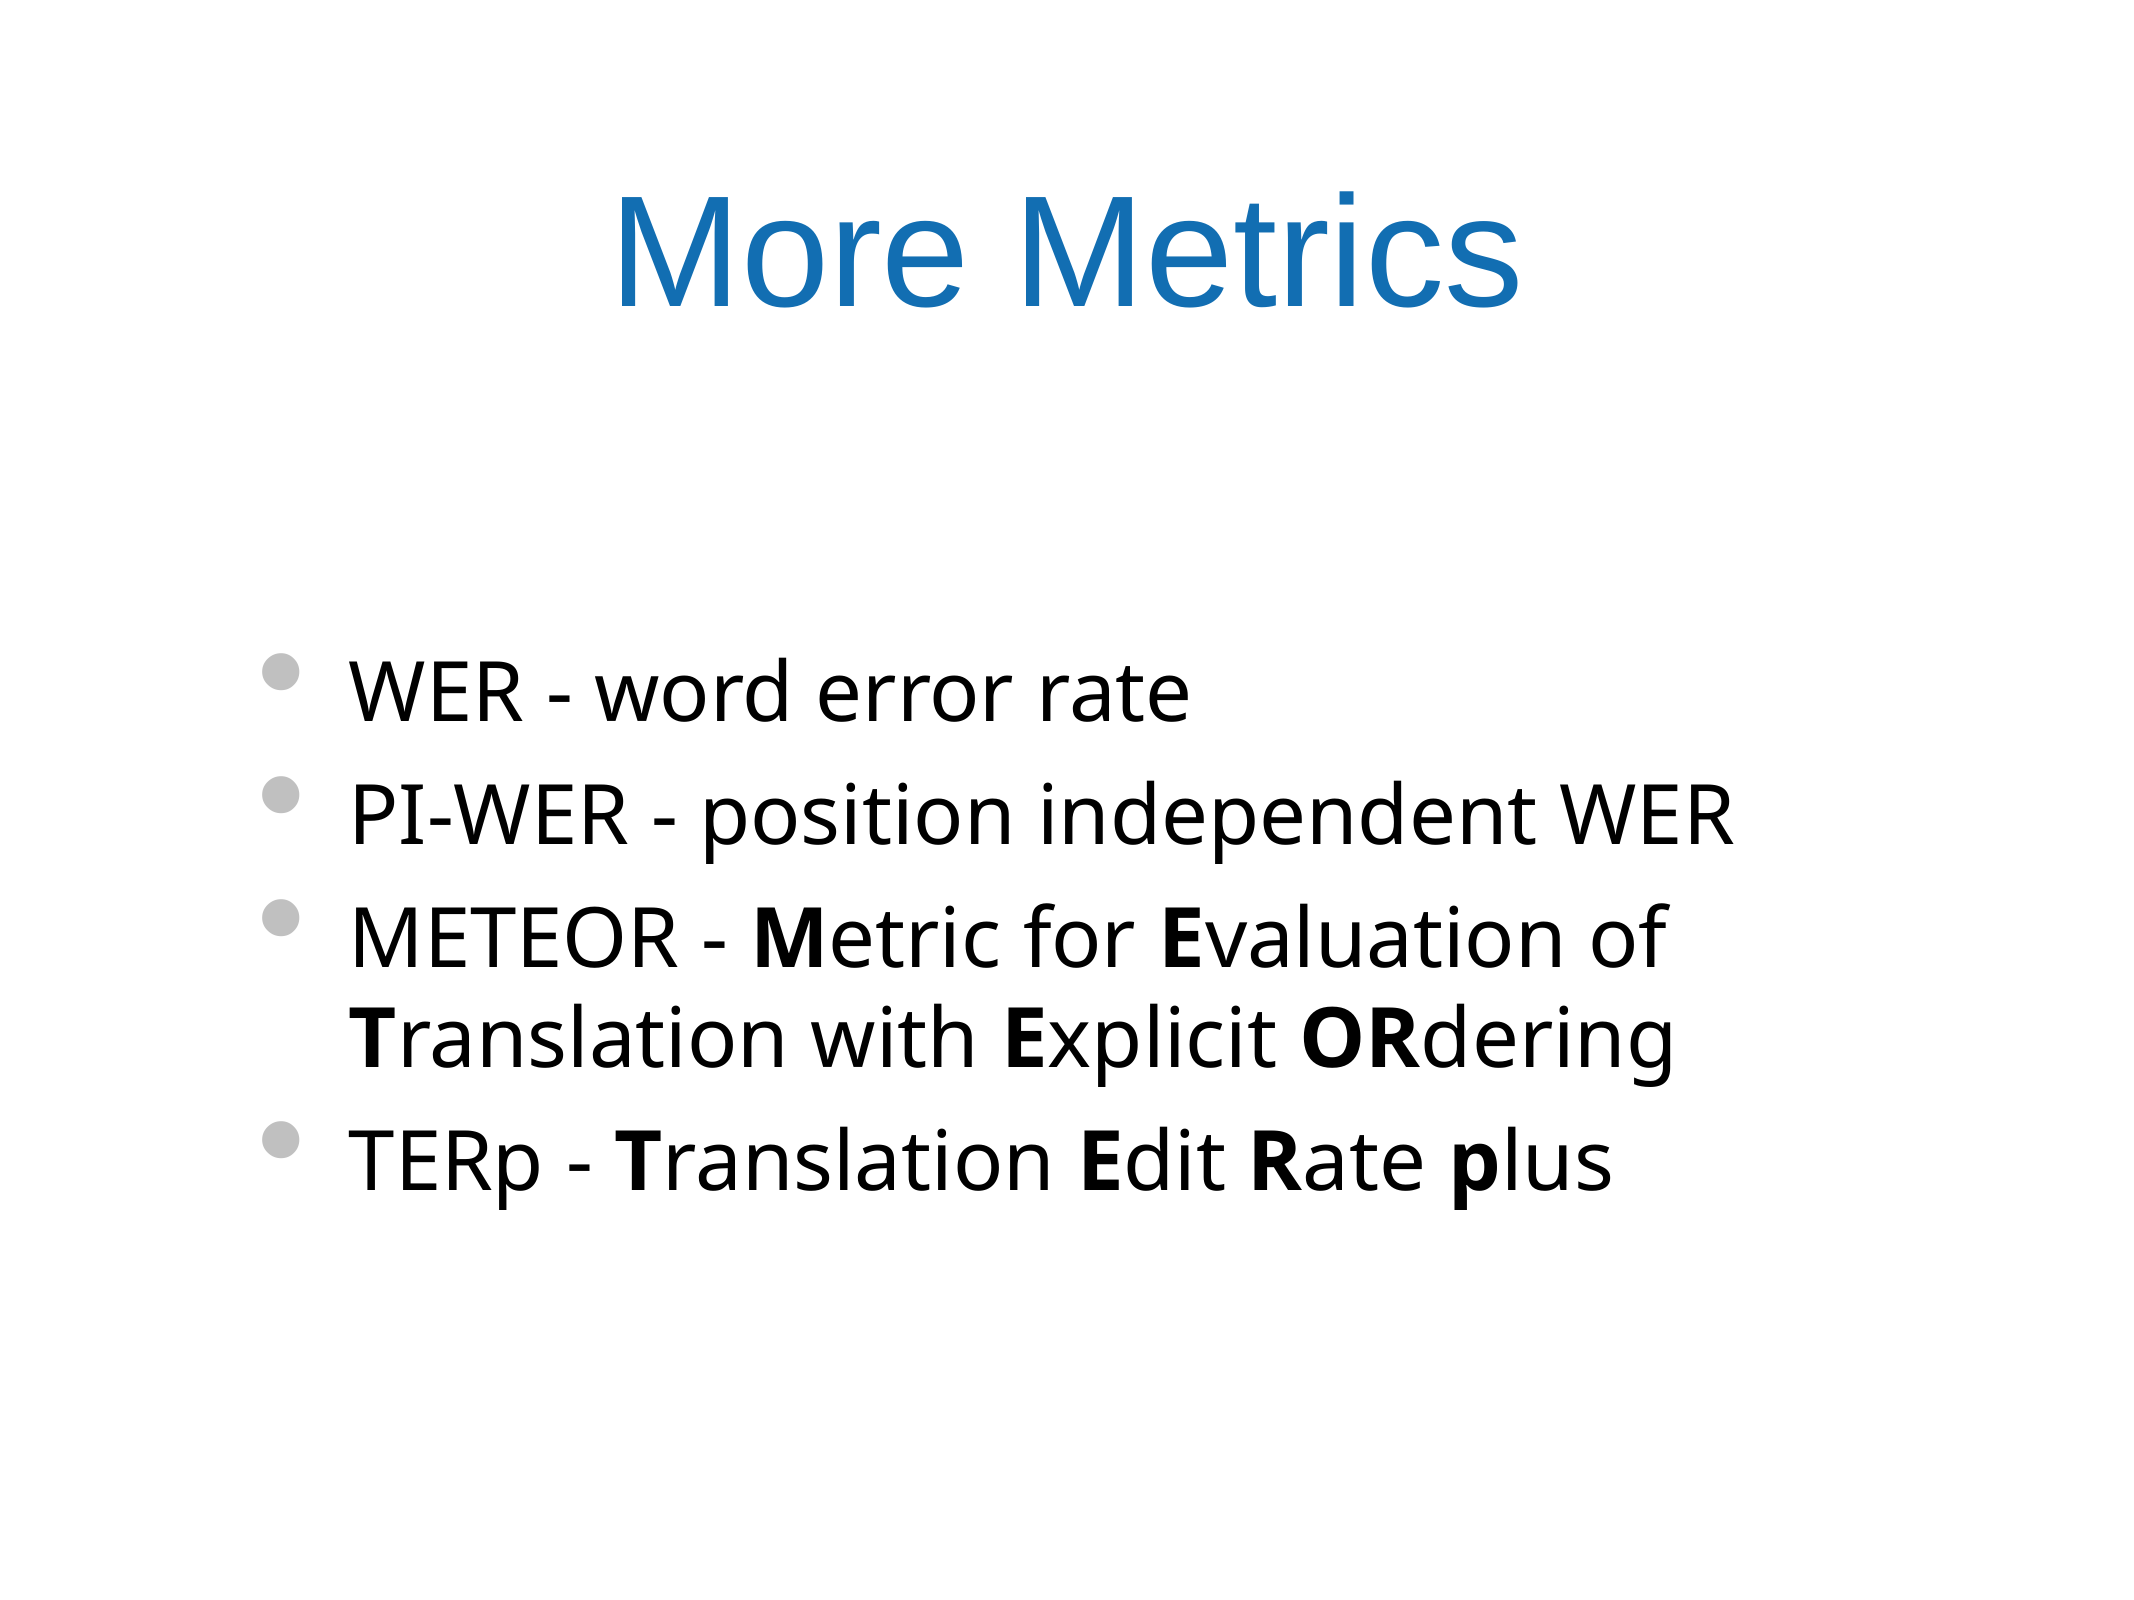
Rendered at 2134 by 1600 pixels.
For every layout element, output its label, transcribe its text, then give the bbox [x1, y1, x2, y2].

list WER - word error rate PI-WER - position independent WER METEOR - Metric for Evaluation of Translation with Explicit ORdering TERp - Translation Edit Rate plus [207, 452, 1926, 1393]
title More Metrics [207, 42, 1926, 444]
